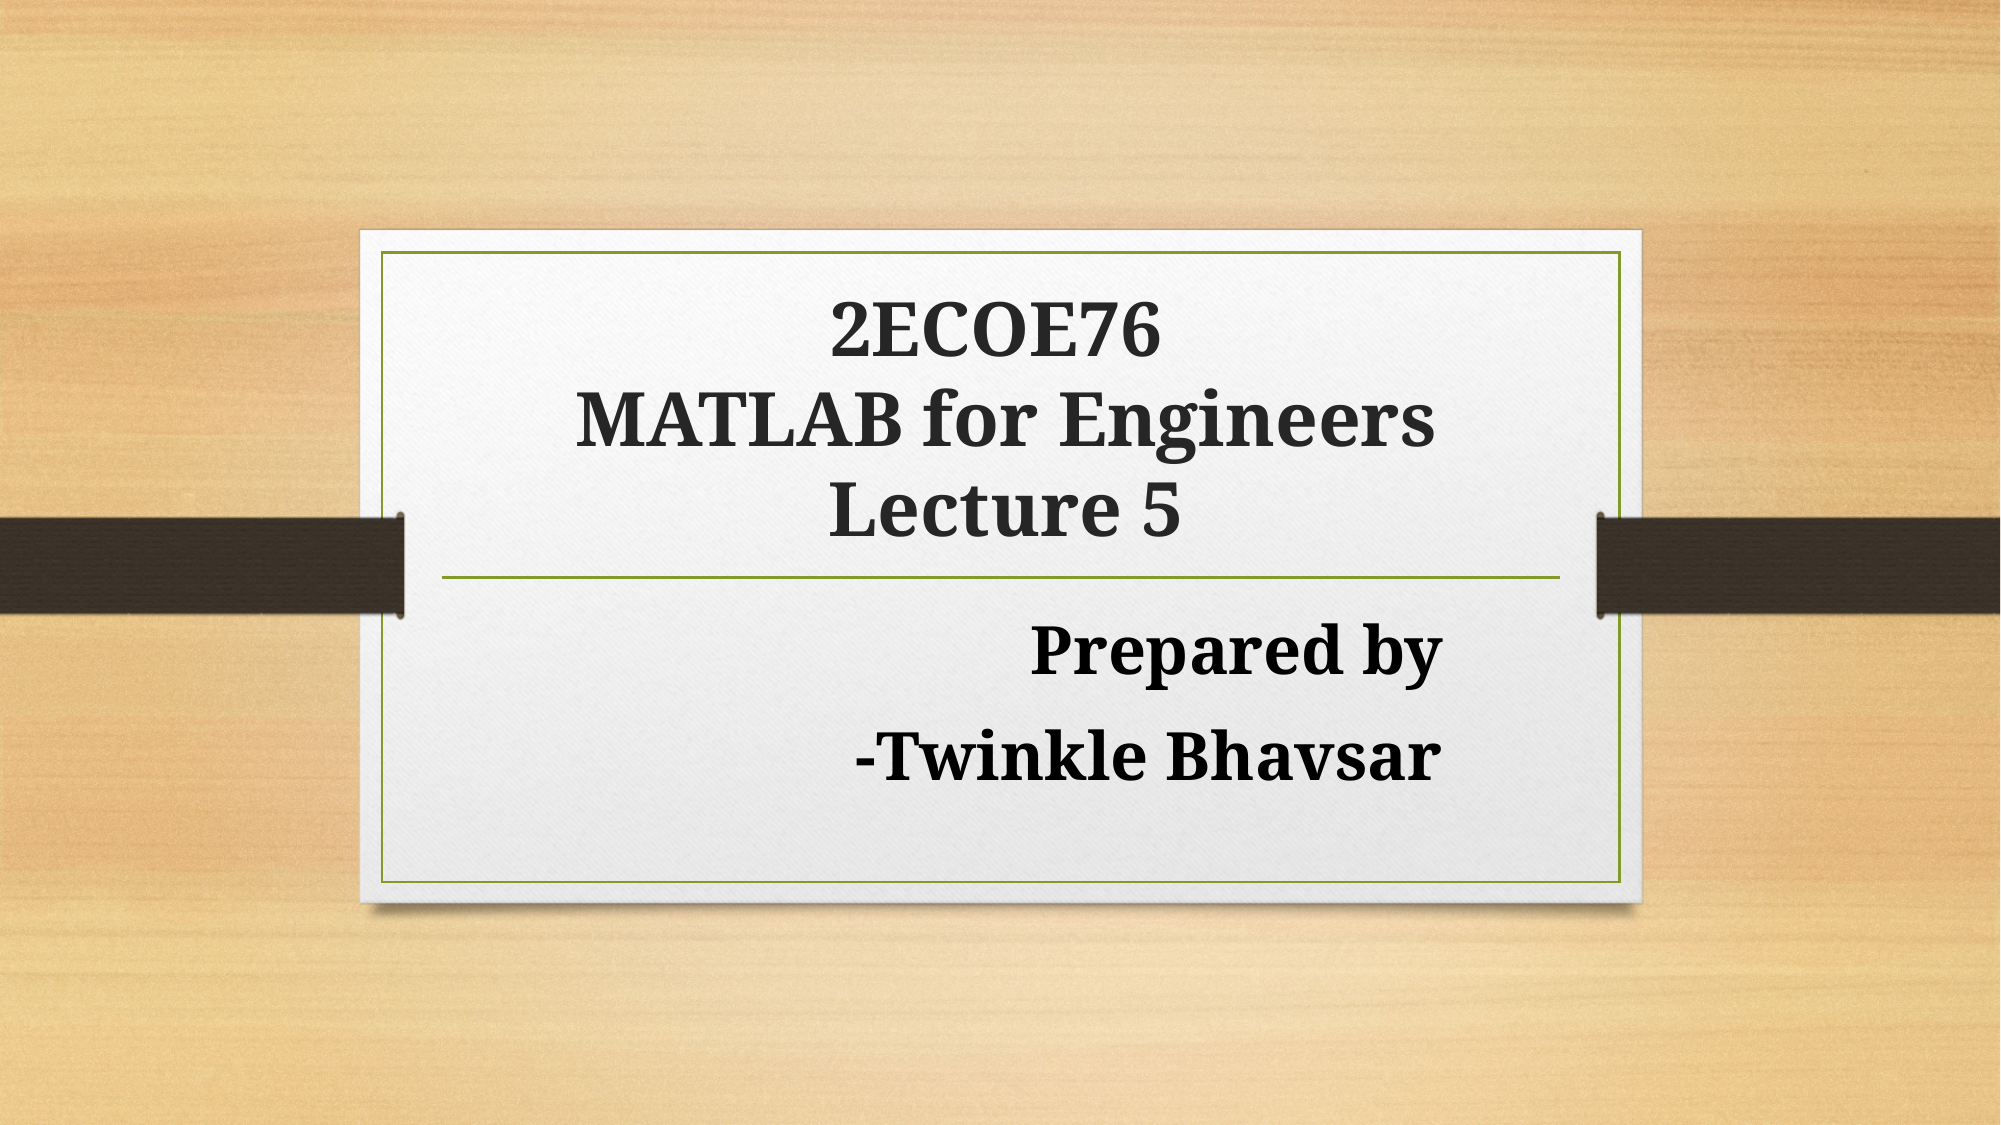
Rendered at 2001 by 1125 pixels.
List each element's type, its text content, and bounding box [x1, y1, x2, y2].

subtitle Prepared by -Twinkle Bhavsar [587, 600, 1459, 825]
title 2ECOE76 MATLAB for Engineers Lecture 5 [525, 262, 1488, 559]
picture [0, 0, 2001, 1125]
